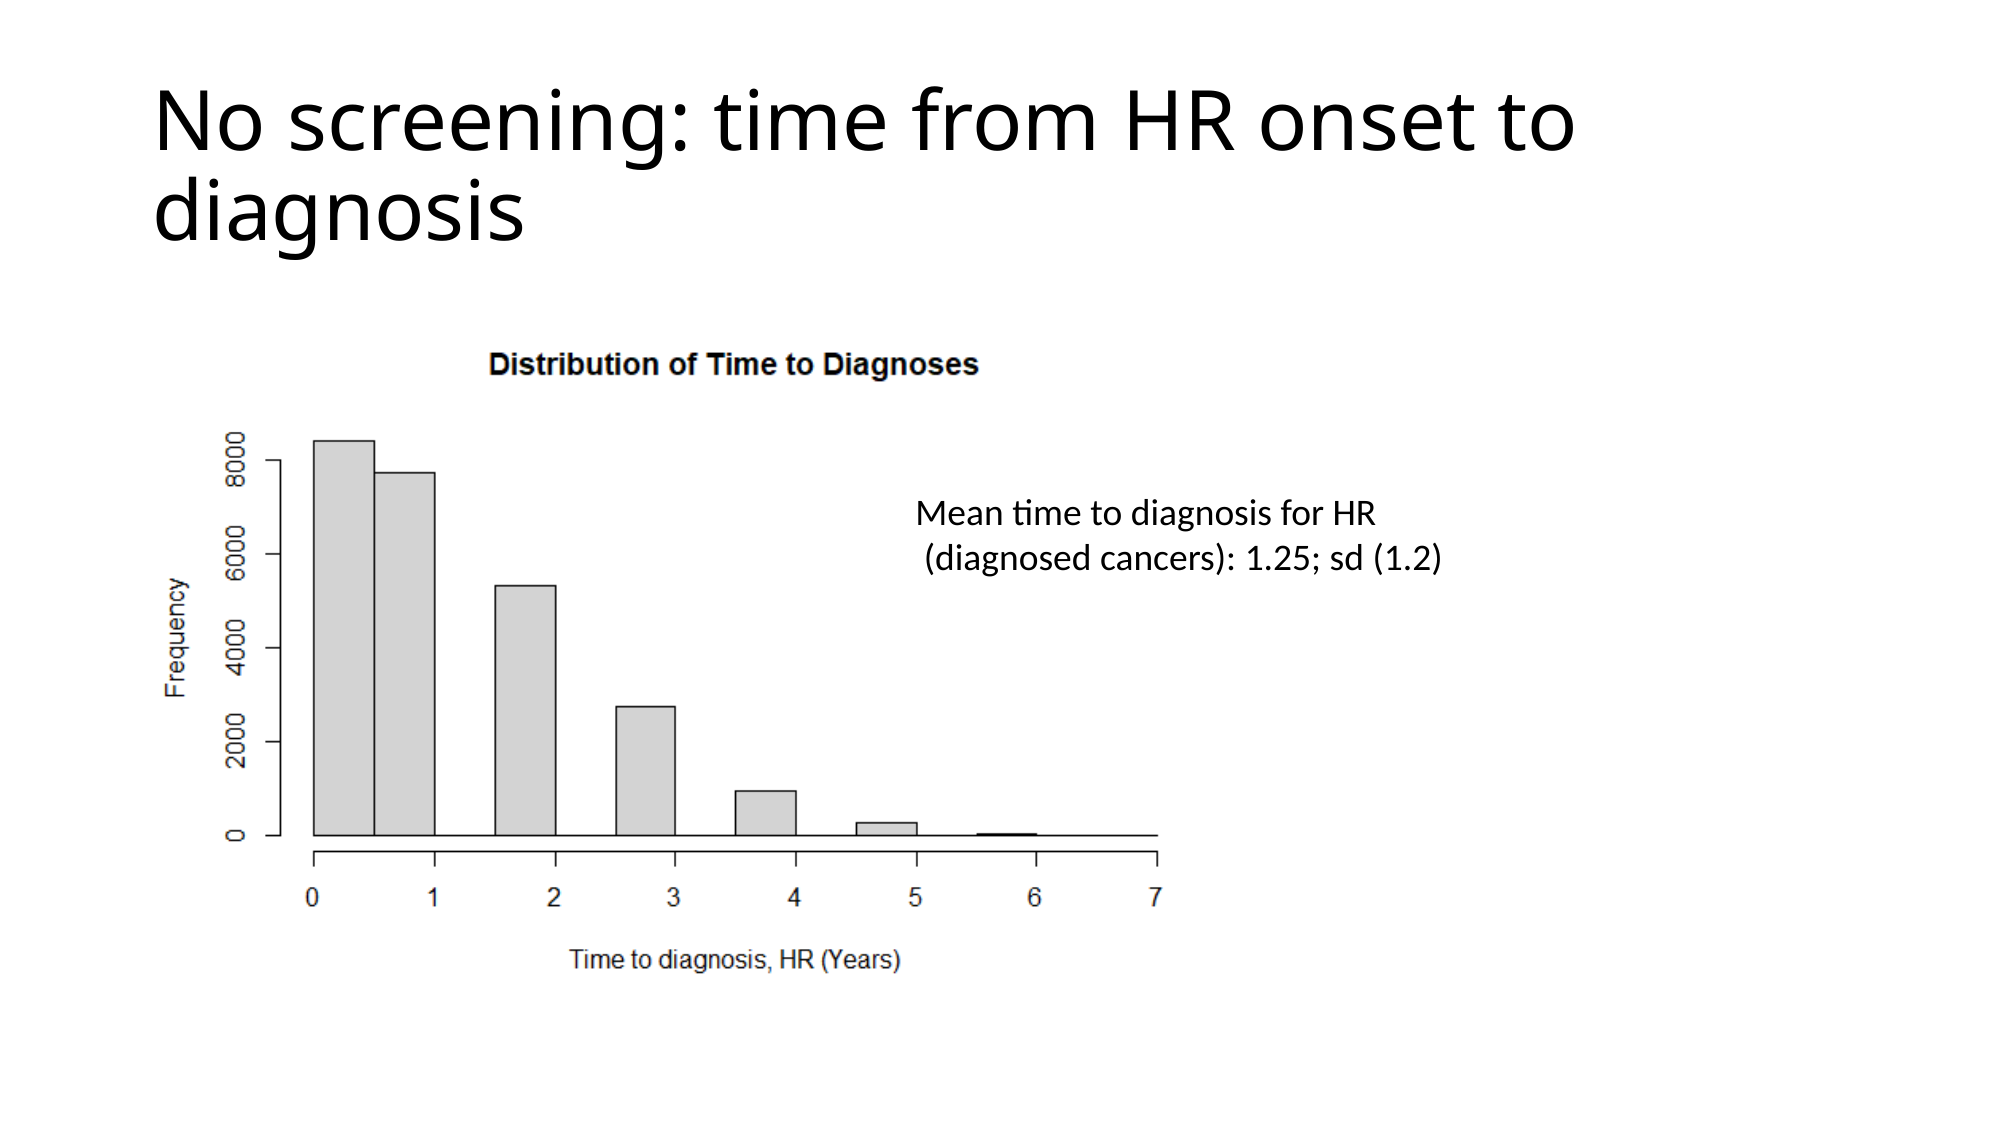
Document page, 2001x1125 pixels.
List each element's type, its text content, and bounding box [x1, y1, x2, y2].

title No screening: time from HR onset to diagnosis [137, 59, 1863, 278]
picture [159, 310, 1214, 991]
text_box Mean time to diagnosis for HR (diagnosed cancers): 1.25; sd (1.2) [1214, 480, 1459, 585]
